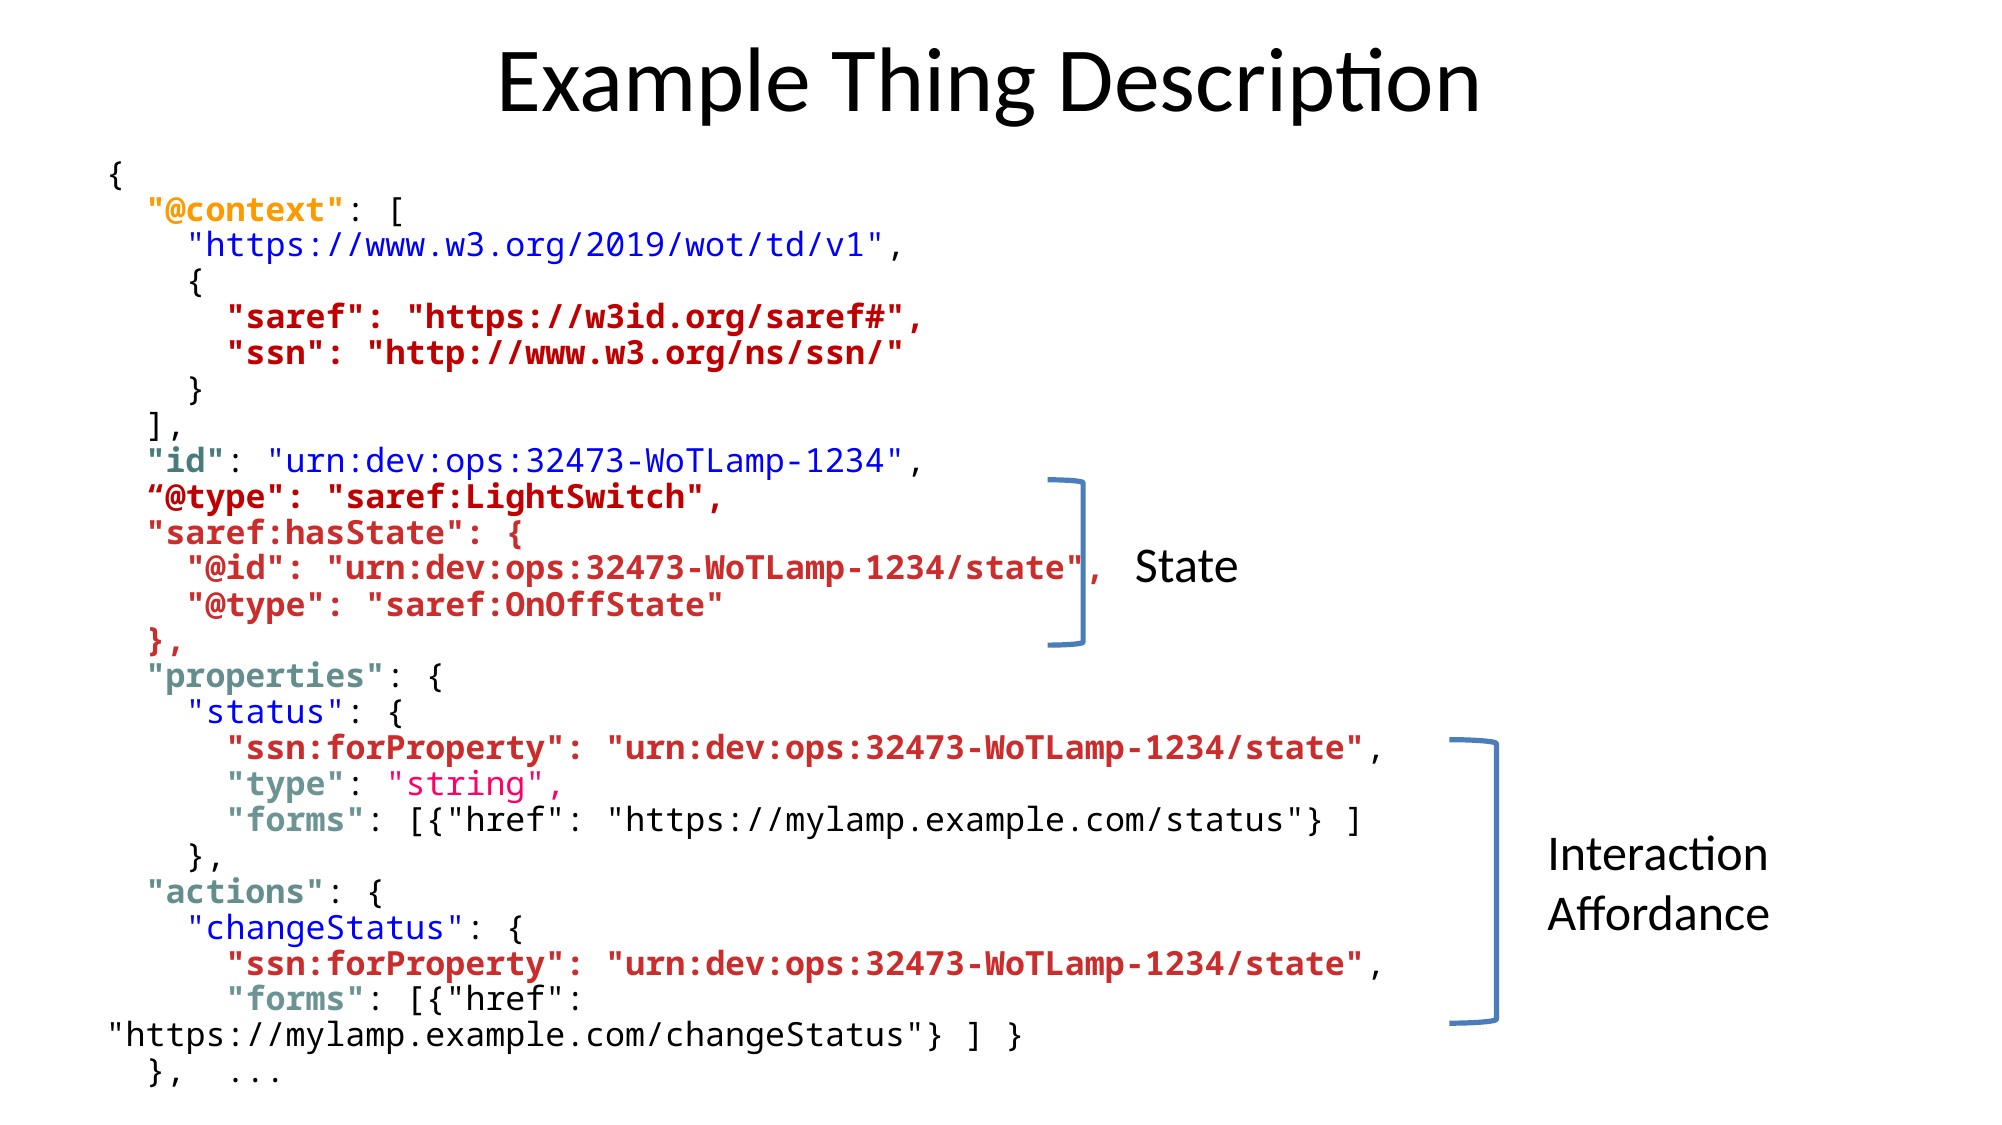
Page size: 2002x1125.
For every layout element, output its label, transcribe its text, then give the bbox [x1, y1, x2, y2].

text_box Interaction Affordance [1532, 813, 1786, 948]
text_box State [1120, 524, 1254, 600]
text_box [1449, 738, 1498, 1024]
title Example Thing Description [0, 0, 2001, 149]
text_box { "@context": [ "https://www.w3.org/2019/wot/td/v1", { "saref": "https://w3id.org/saref#", "ssn": "http://www.w3.org/ns/ssn/" } ], "id": "urn:dev:ops:32473-WoTLamp-1234", “@type": "saref:LightSwitch", "saref:hasState": { "@id": "urn:dev:ops:32473-WoTLamp-1234/state", "@type": "saref:OnOffState" }, "properties": { "status": { "ssn:forProperty": "urn:dev:ops:32473-WoTLamp-1234/state", "type": "string", "forms": [{"href": "https://mylamp.example.com/status"} ] }, "actions": { "changeStatus": { "ssn:forProperty": "urn:dev:ops:32473-WoTLamp-1234/state", "forms": [{"href": "https://mylamp.example.com/changeStatus"} ] } }, ... [90, 149, 1426, 1098]
text_box [1047, 478, 1084, 646]
